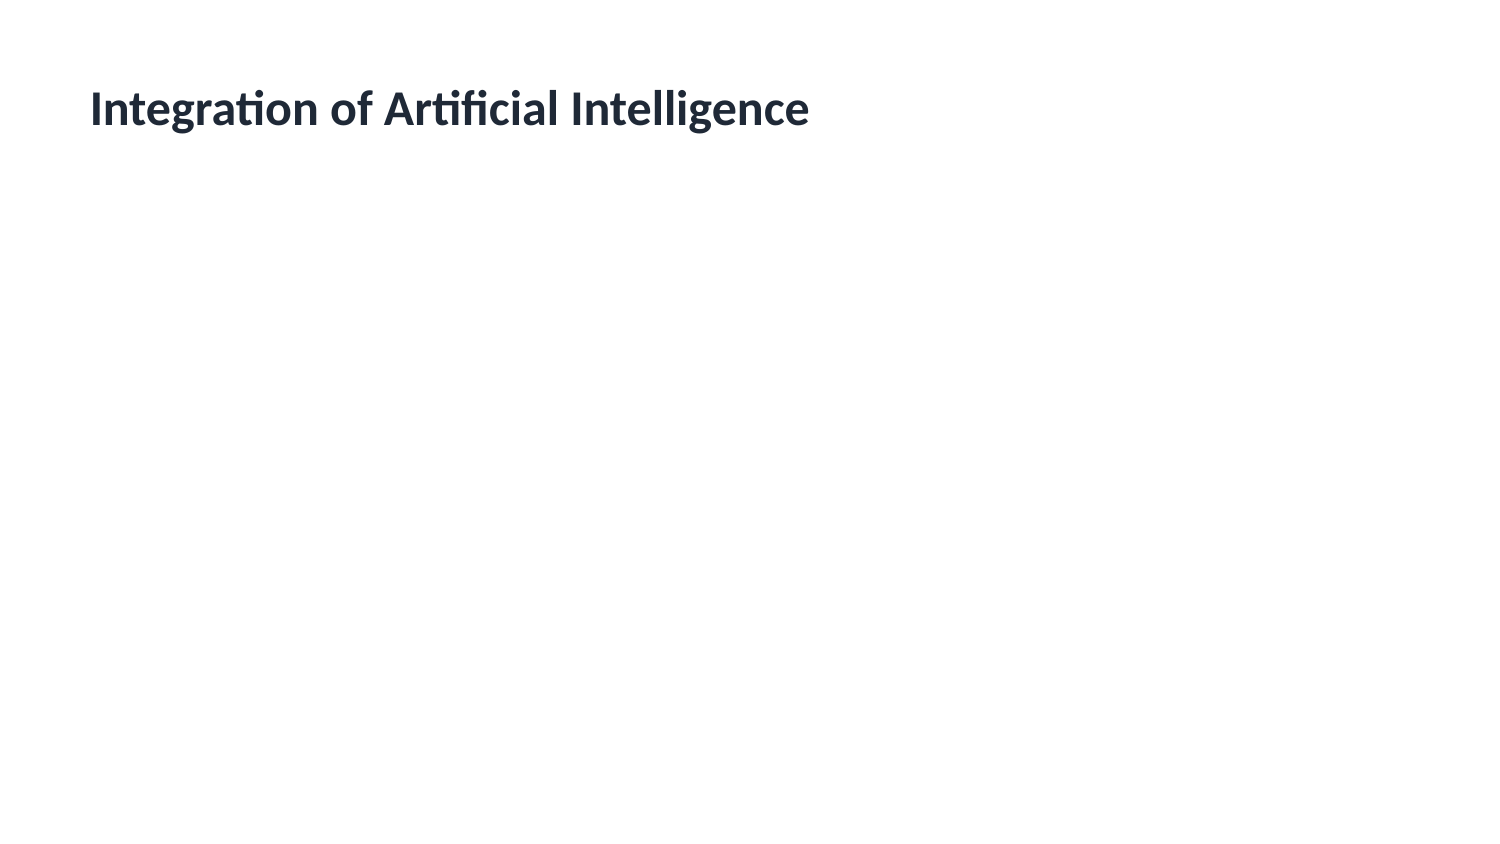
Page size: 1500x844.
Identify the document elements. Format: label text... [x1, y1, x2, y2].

text_box Integration of Artificial Intelligence [74, 44, 1425, 165]
